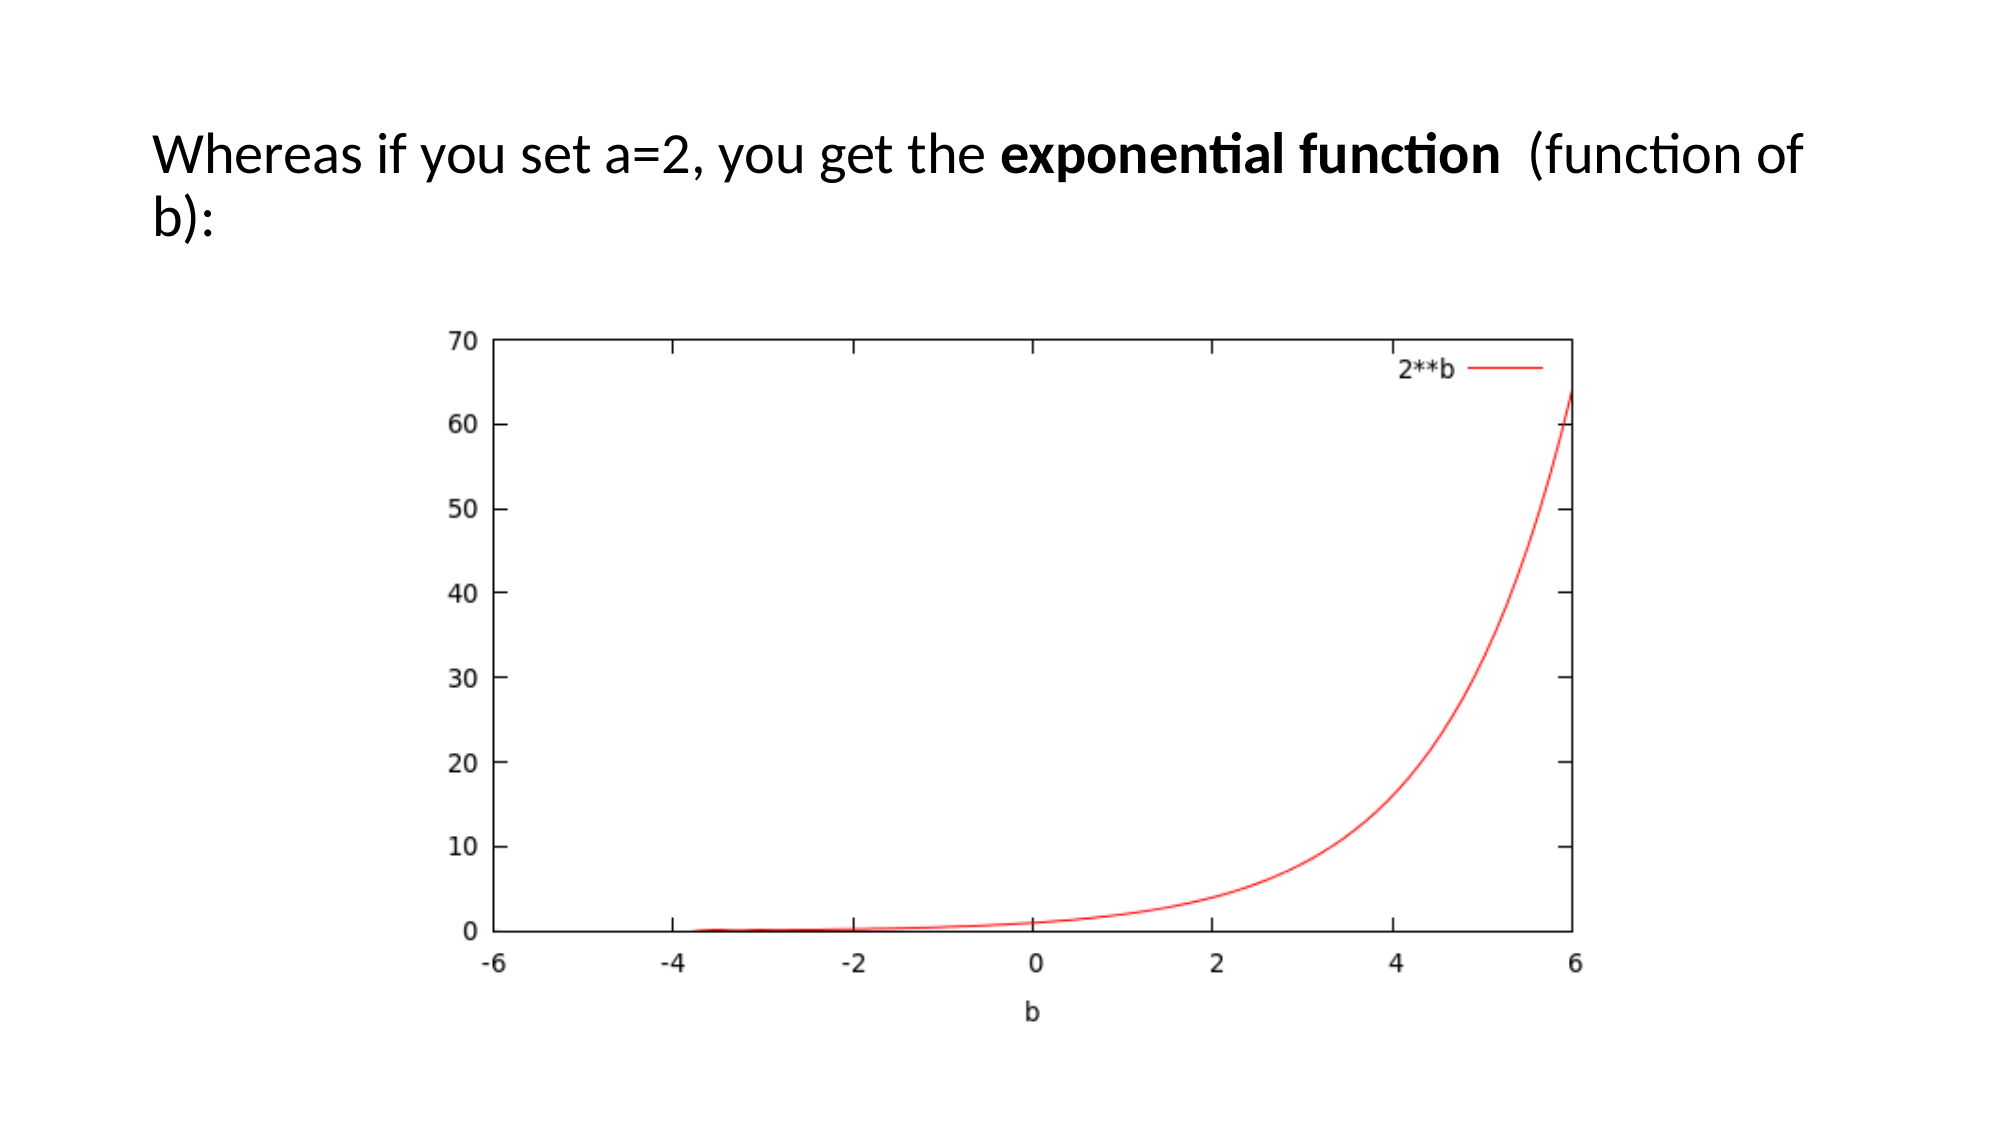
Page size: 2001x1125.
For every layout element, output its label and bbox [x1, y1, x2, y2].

picture [410, 309, 1617, 1034]
